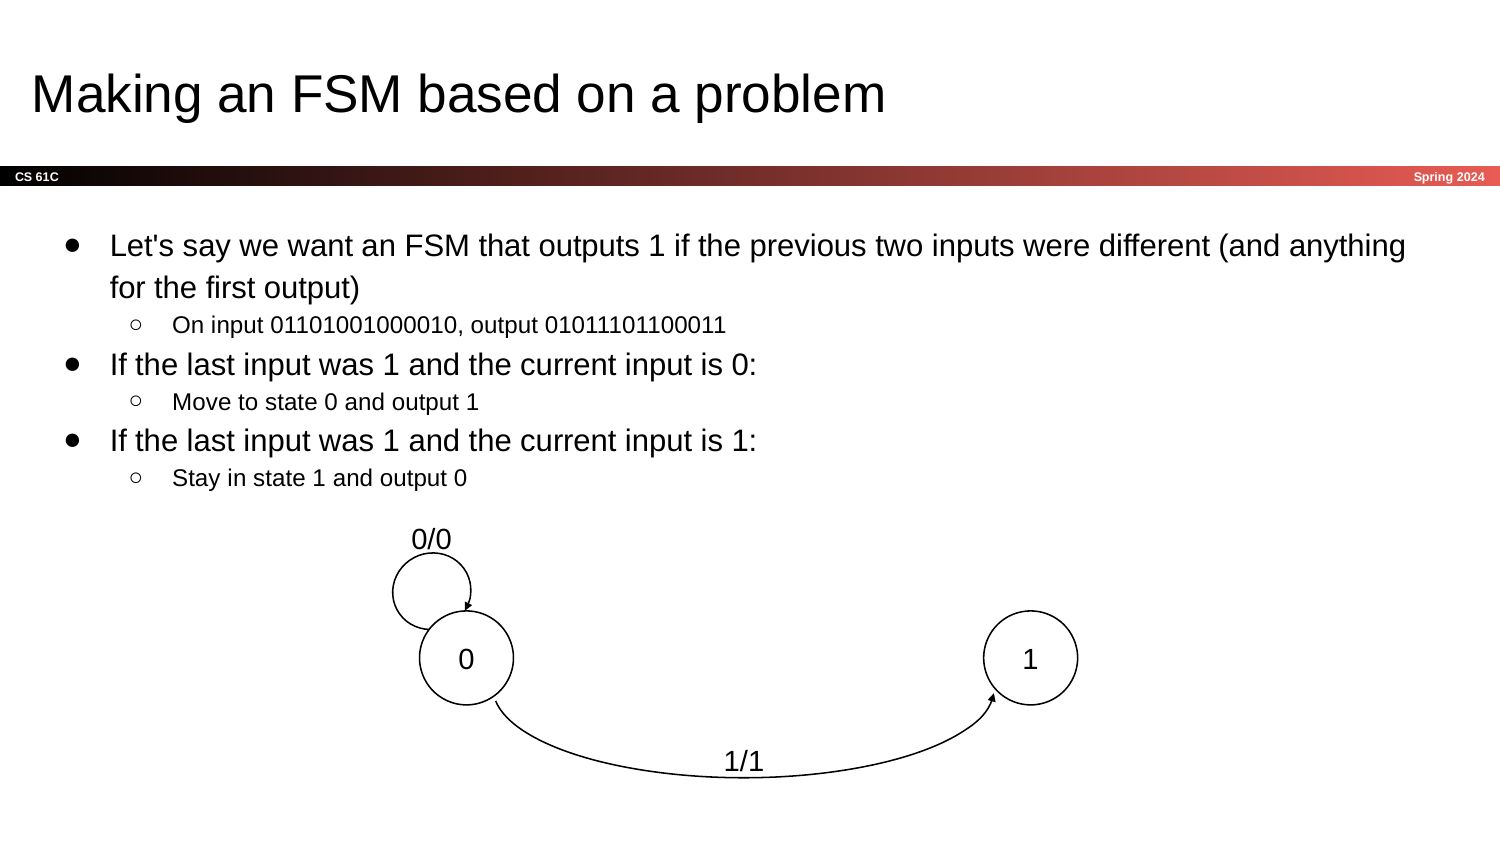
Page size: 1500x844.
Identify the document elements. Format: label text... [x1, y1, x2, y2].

title Making an FSM based on a problem [16, 44, 1415, 139]
list Let's say we want an FSM that outputs 1 if the previous two inputs were different (and anything for the first output) On input 01101001000010, output 01011101100011 If the last input was 1 and the current input is 0: Move to state 0 and output 1 If the last input was 1 and the current input is 1: Stay in state 1 and output 0 [32, 204, 1431, 508]
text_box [378, 520, 485, 644]
text_box 1 [999, 610, 1078, 705]
text_box 0 [419, 650, 487, 705]
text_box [492, 598, 995, 779]
